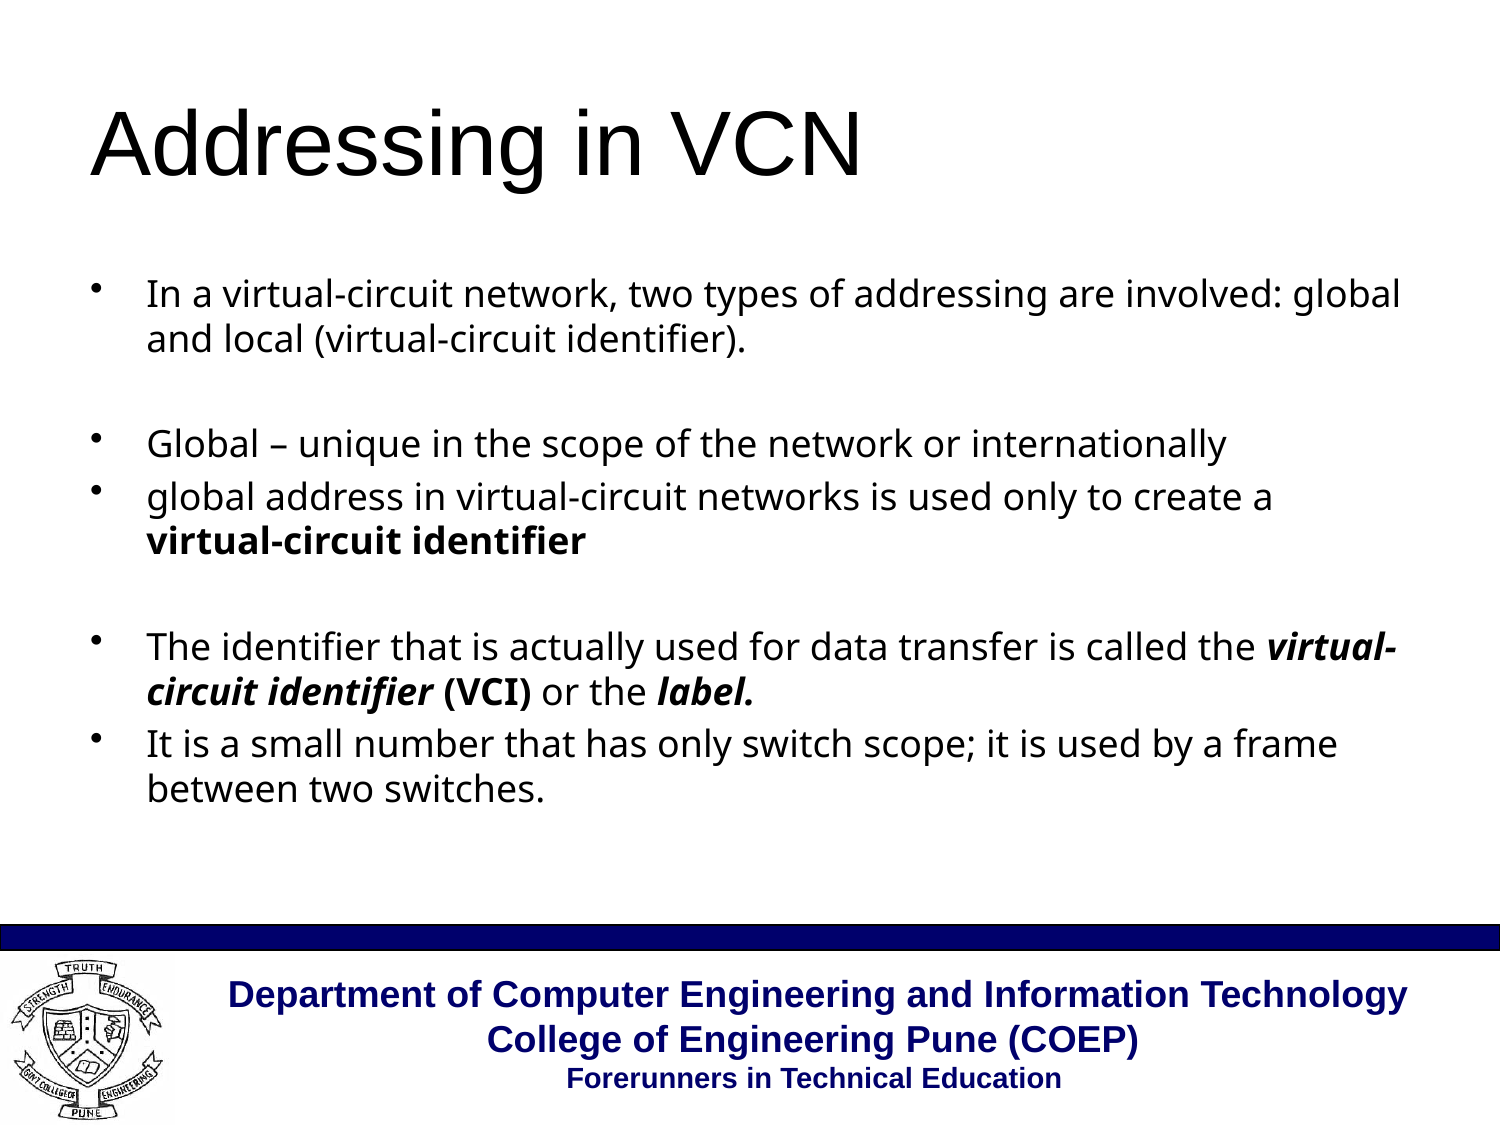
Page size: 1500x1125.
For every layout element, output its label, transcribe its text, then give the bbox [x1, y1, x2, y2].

list In a virtual-circuit network, two types of addressing are involved: global and local (virtual-circuit identifier). Global – unique in the scope of the network or internationally global address in virtual-circuit networks is used only to create a virtual-circuit identifier The identifier that is actually used for data transfer is called the virtual-circuit identifier (VCI) or the label. It is a small number that has only switch scope; it is used by a frame between two switches. [74, 262, 1426, 901]
title Addressing in VCN [74, 44, 1426, 233]
